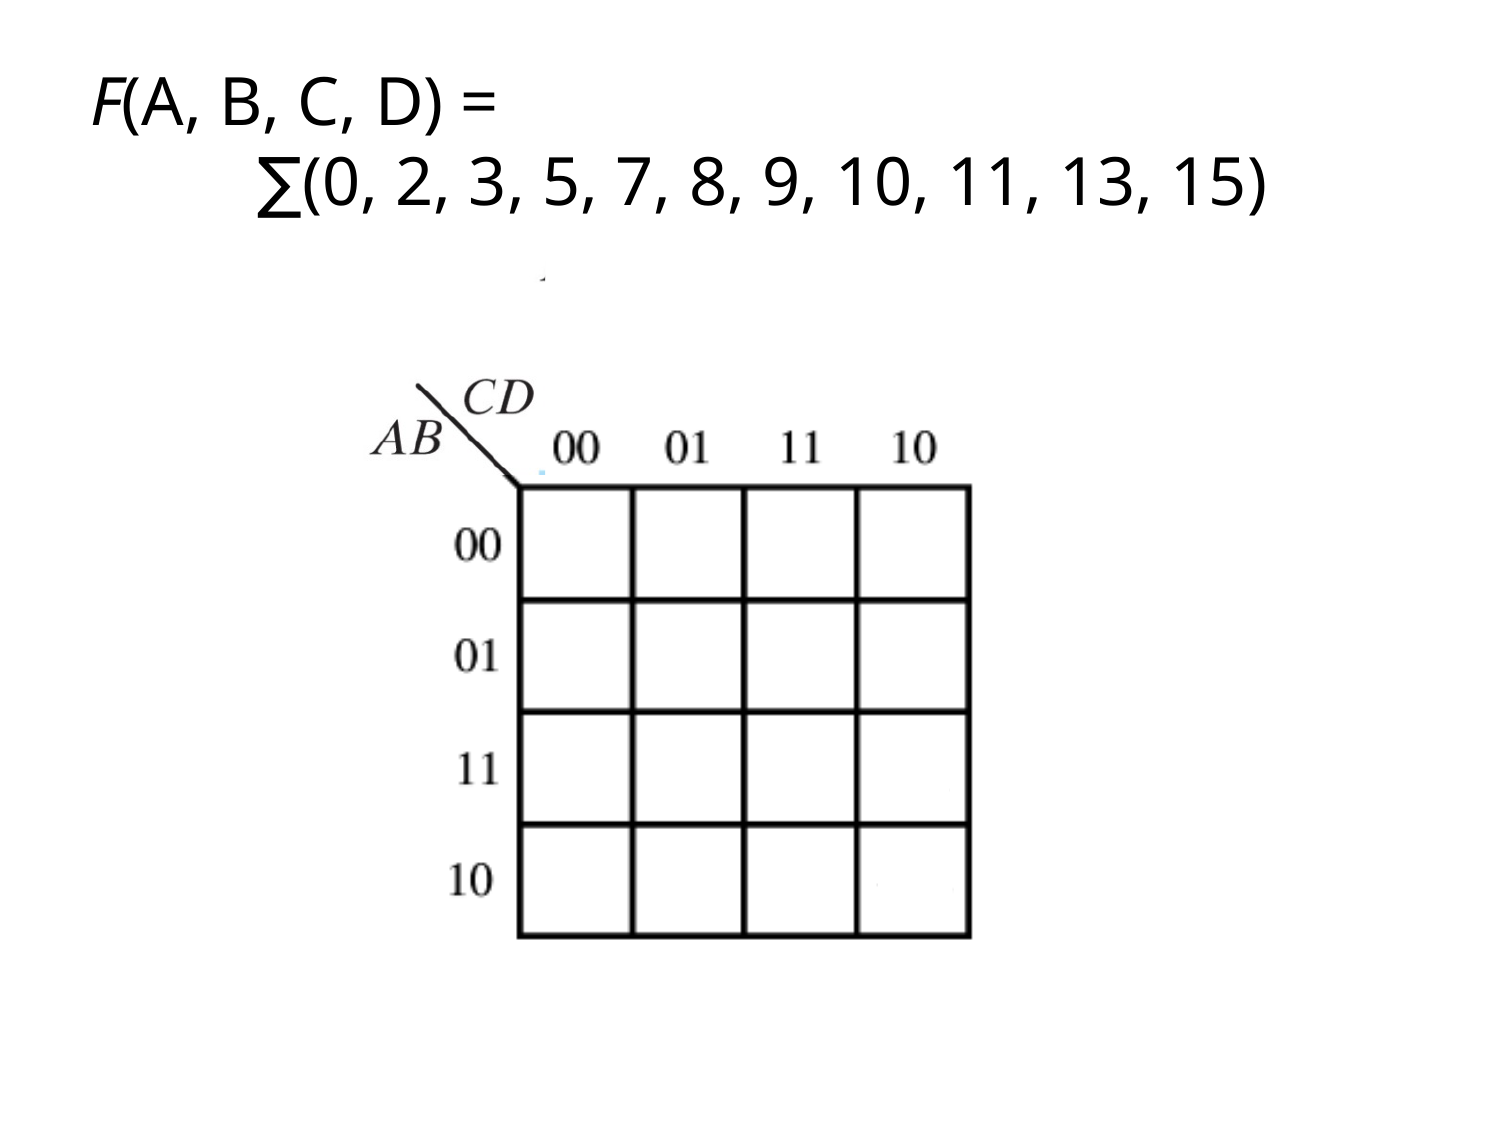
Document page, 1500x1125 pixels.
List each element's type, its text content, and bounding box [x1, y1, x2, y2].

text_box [246, 228, 1210, 1097]
title F(A, B, C, D) = ∑(0, 2, 3, 5, 7, 8, 9, 10, 11, 13, 15) [75, 45, 1425, 233]
picture [343, 254, 546, 476]
